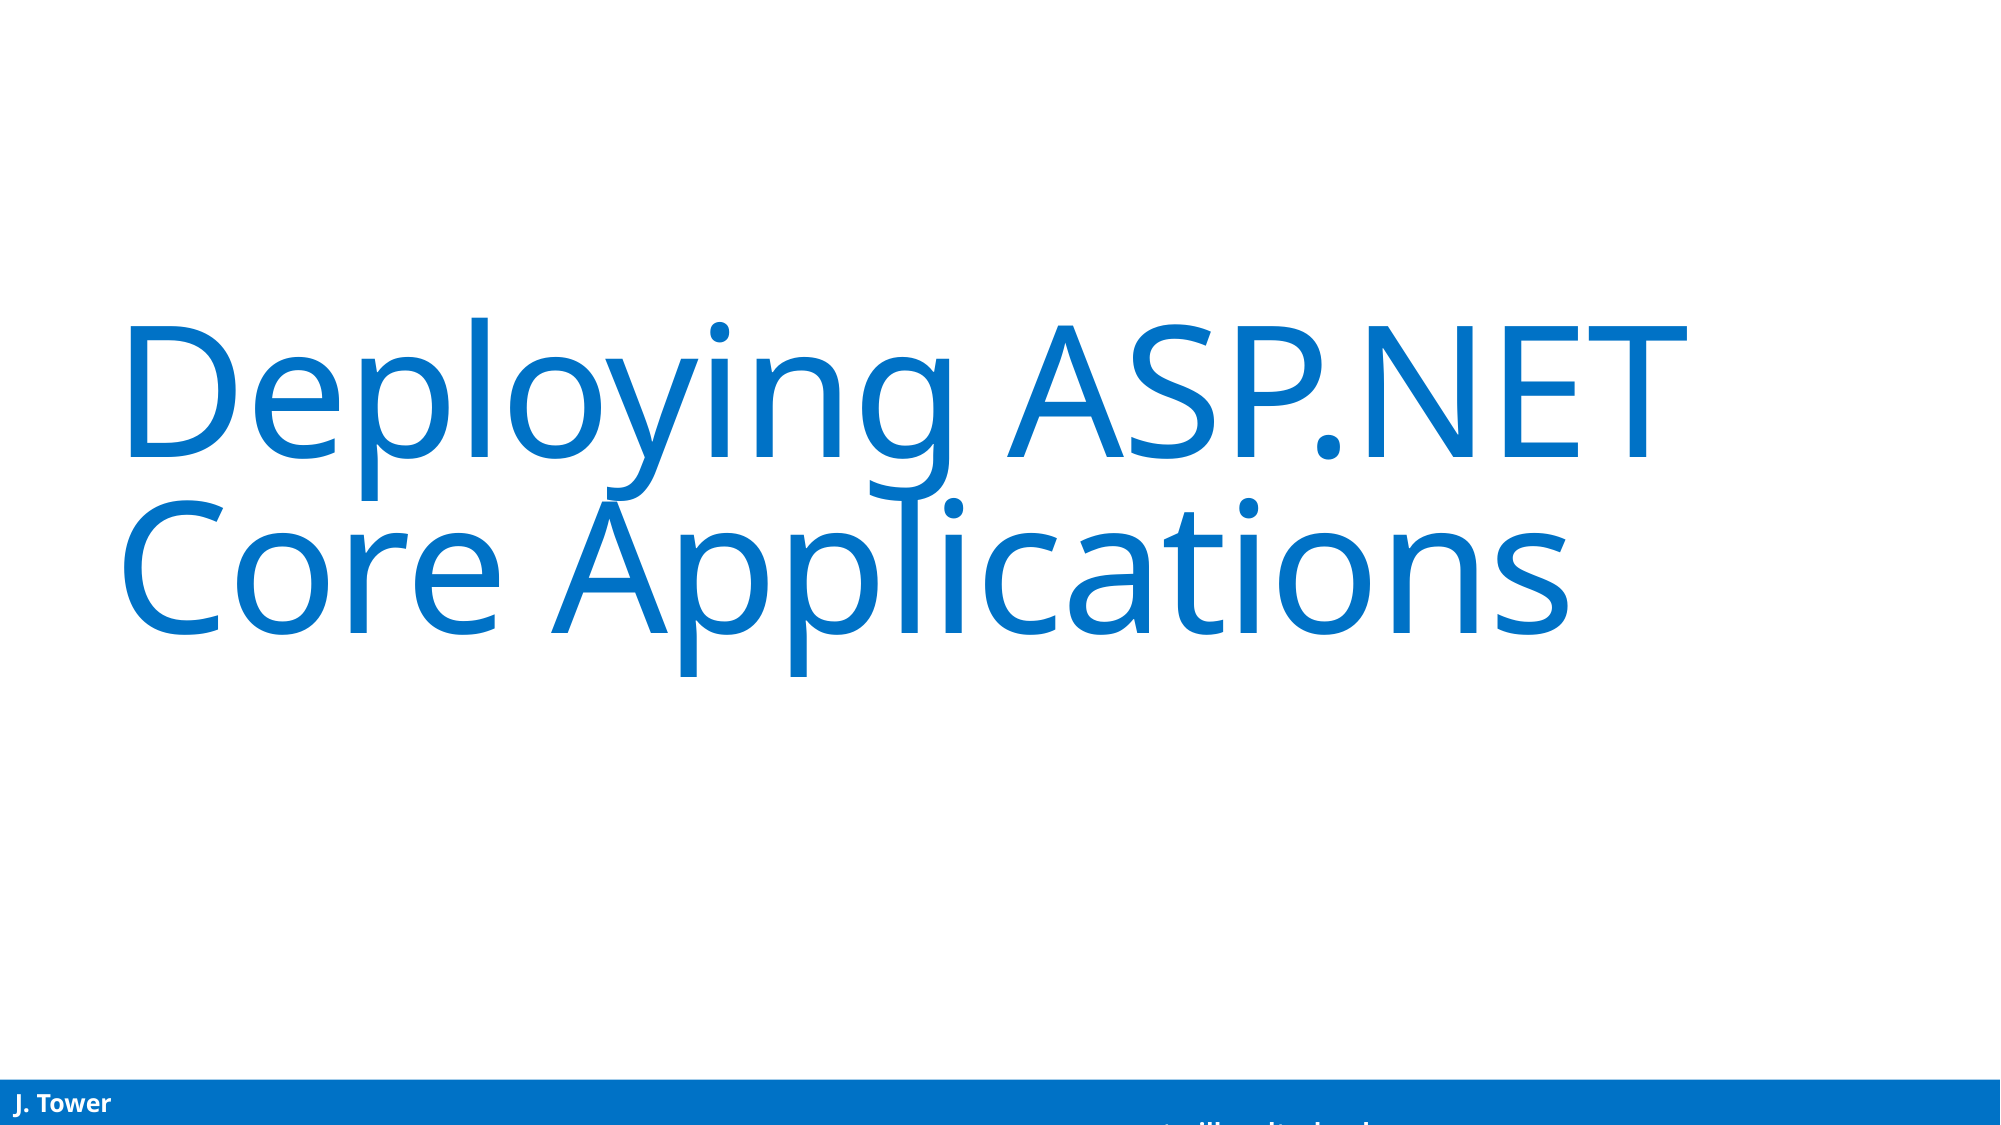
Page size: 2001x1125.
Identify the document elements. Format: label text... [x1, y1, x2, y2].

title Deploying ASP.NET Core Applications [98, 125, 1868, 677]
